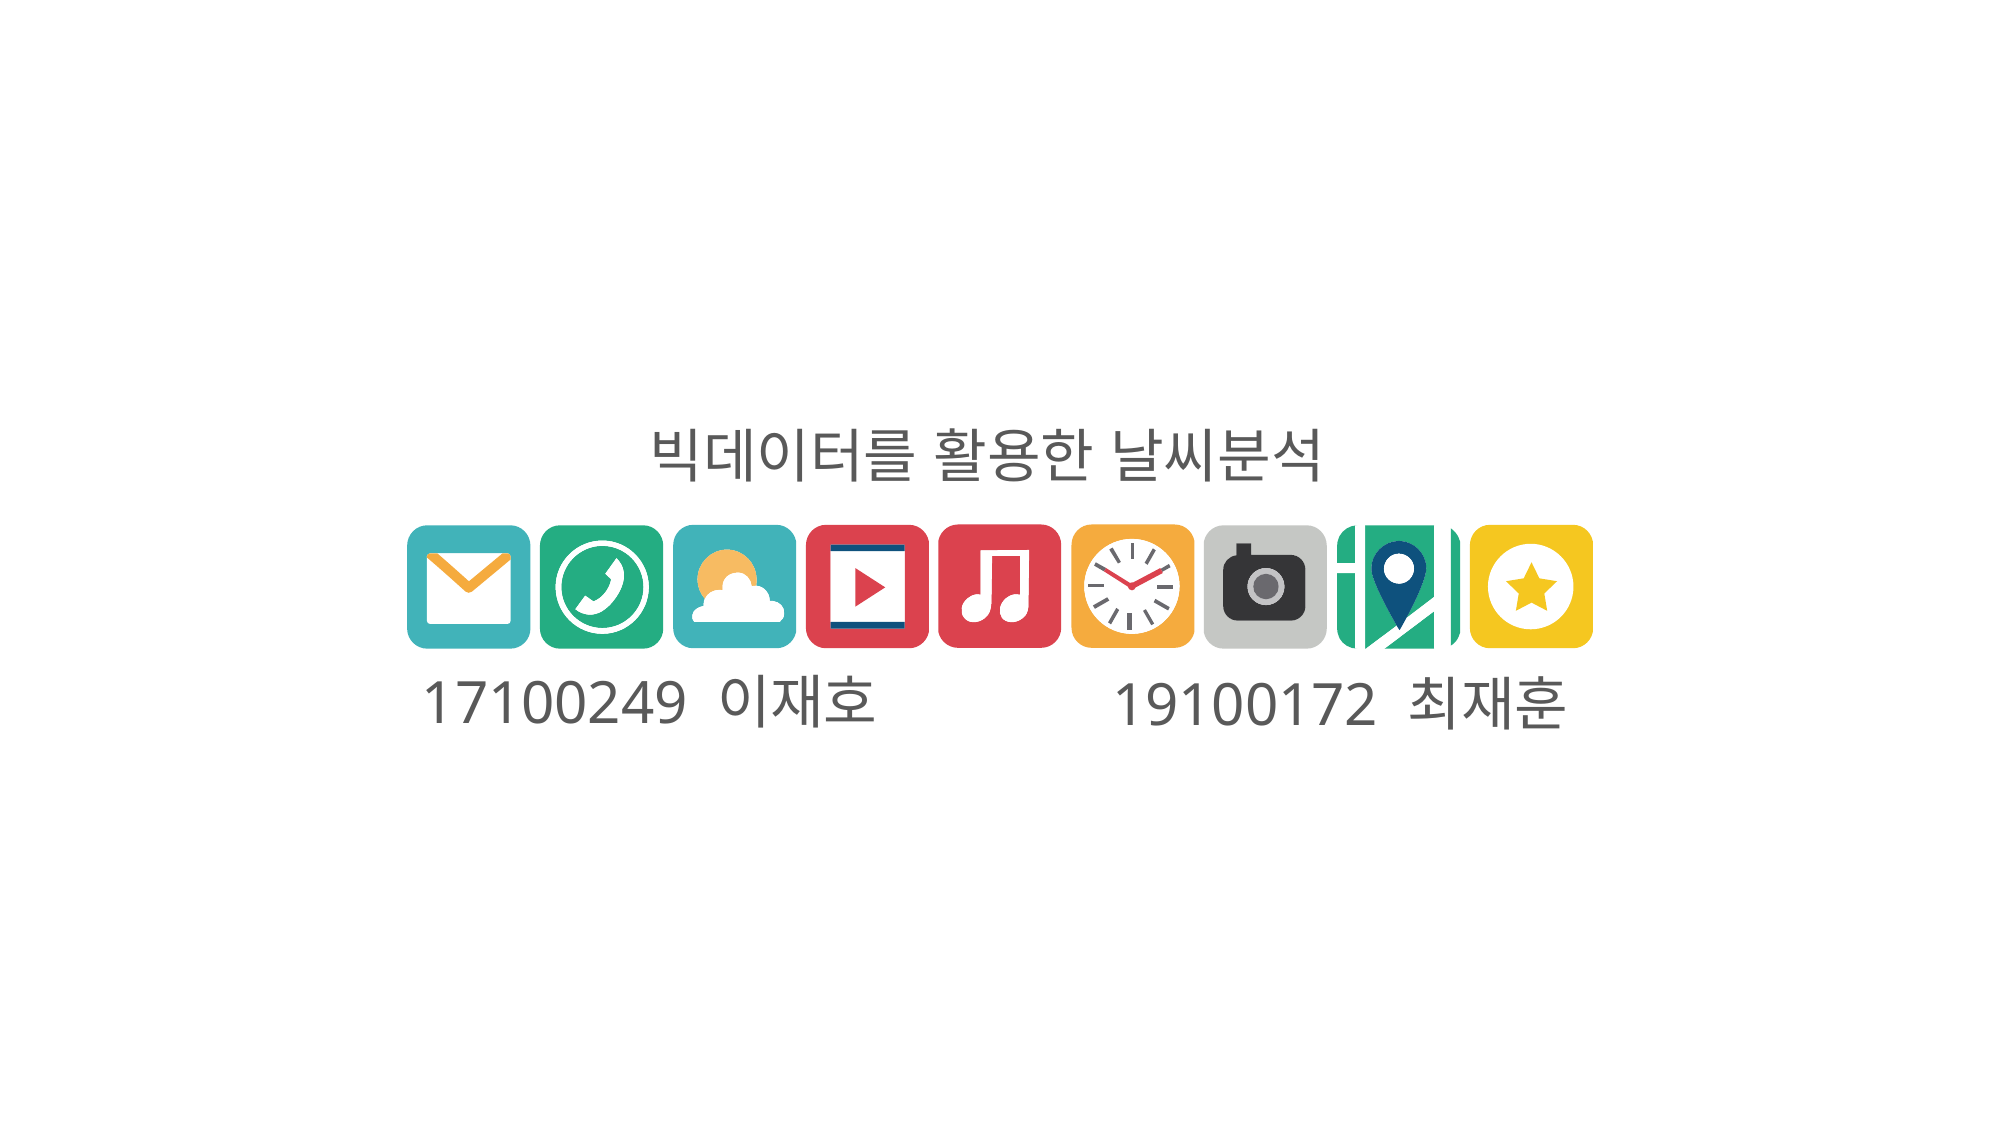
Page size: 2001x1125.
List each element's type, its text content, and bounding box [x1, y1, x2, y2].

picture [407, 524, 531, 649]
picture [805, 524, 929, 649]
picture [672, 524, 797, 649]
text_box 빅데이터를 활용한 날씨분석 [635, 411, 1365, 497]
picture [1203, 524, 1328, 649]
text_box 17100249 이재호 [407, 657, 903, 743]
picture [938, 524, 1062, 649]
picture [1336, 524, 1461, 649]
text_box 19100172 최재훈 [1097, 660, 1593, 745]
picture [1469, 524, 1593, 649]
picture [1071, 524, 1195, 649]
picture [539, 524, 664, 649]
